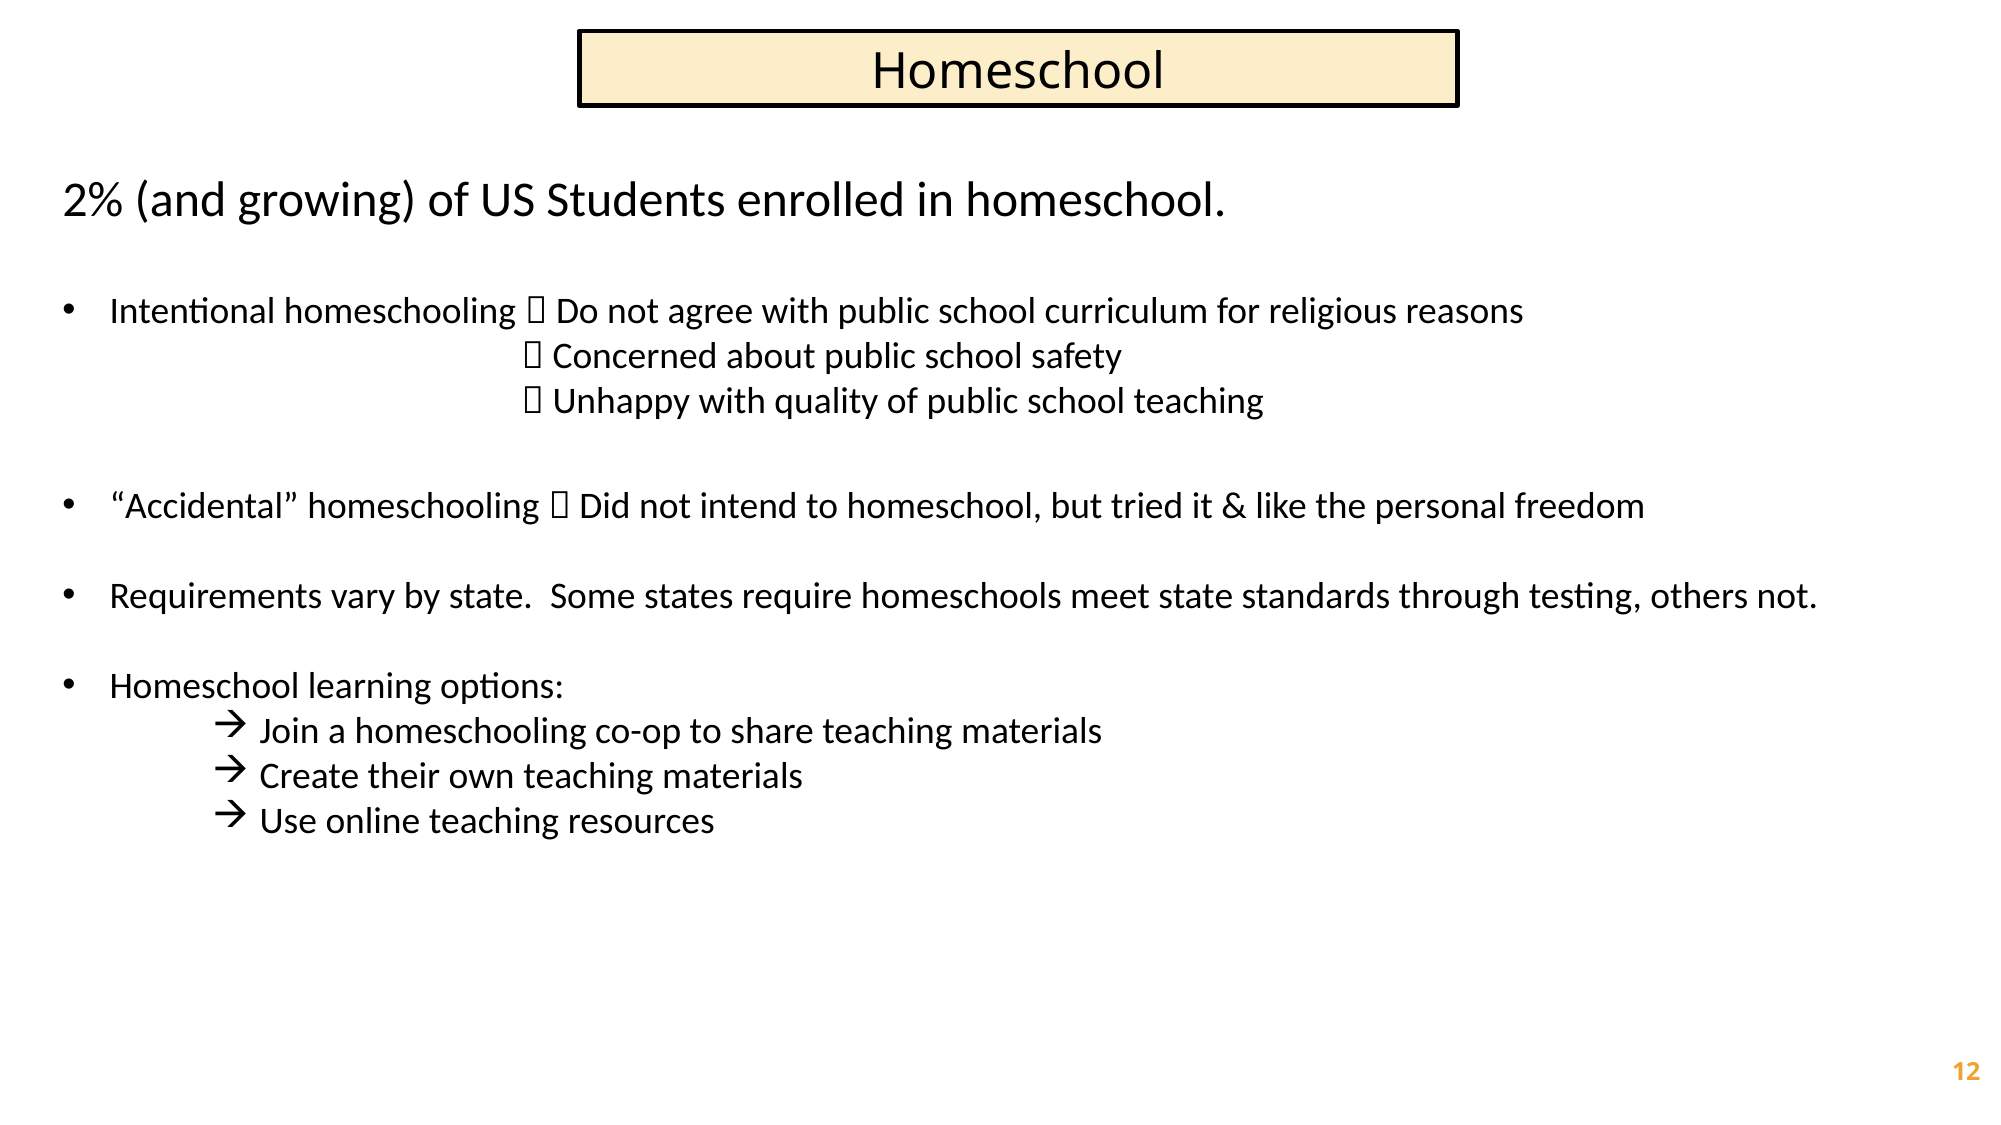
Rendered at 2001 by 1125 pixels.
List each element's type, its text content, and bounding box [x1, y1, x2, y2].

text_box Homeschool [579, 31, 1458, 106]
text_box 2% (and growing) of US Students enrolled in homeschool. Intentional homeschooling  Do not agree with public school curriculum for religious reasons  Concerned about public school safety  Unhappy with quality of public school teaching “Accidental” homeschooling  Did not intend to homeschool, but tried it & like the personal freedom Requirements vary by state. Some states require homeschools meet state standards through testing, others not. Homeschool learning options: Join a homeschooling co-op to share teaching materials Create their own teaching materials Use online teaching resources [47, 158, 1941, 849]
slide_number 12 [1744, 1042, 1996, 1103]
